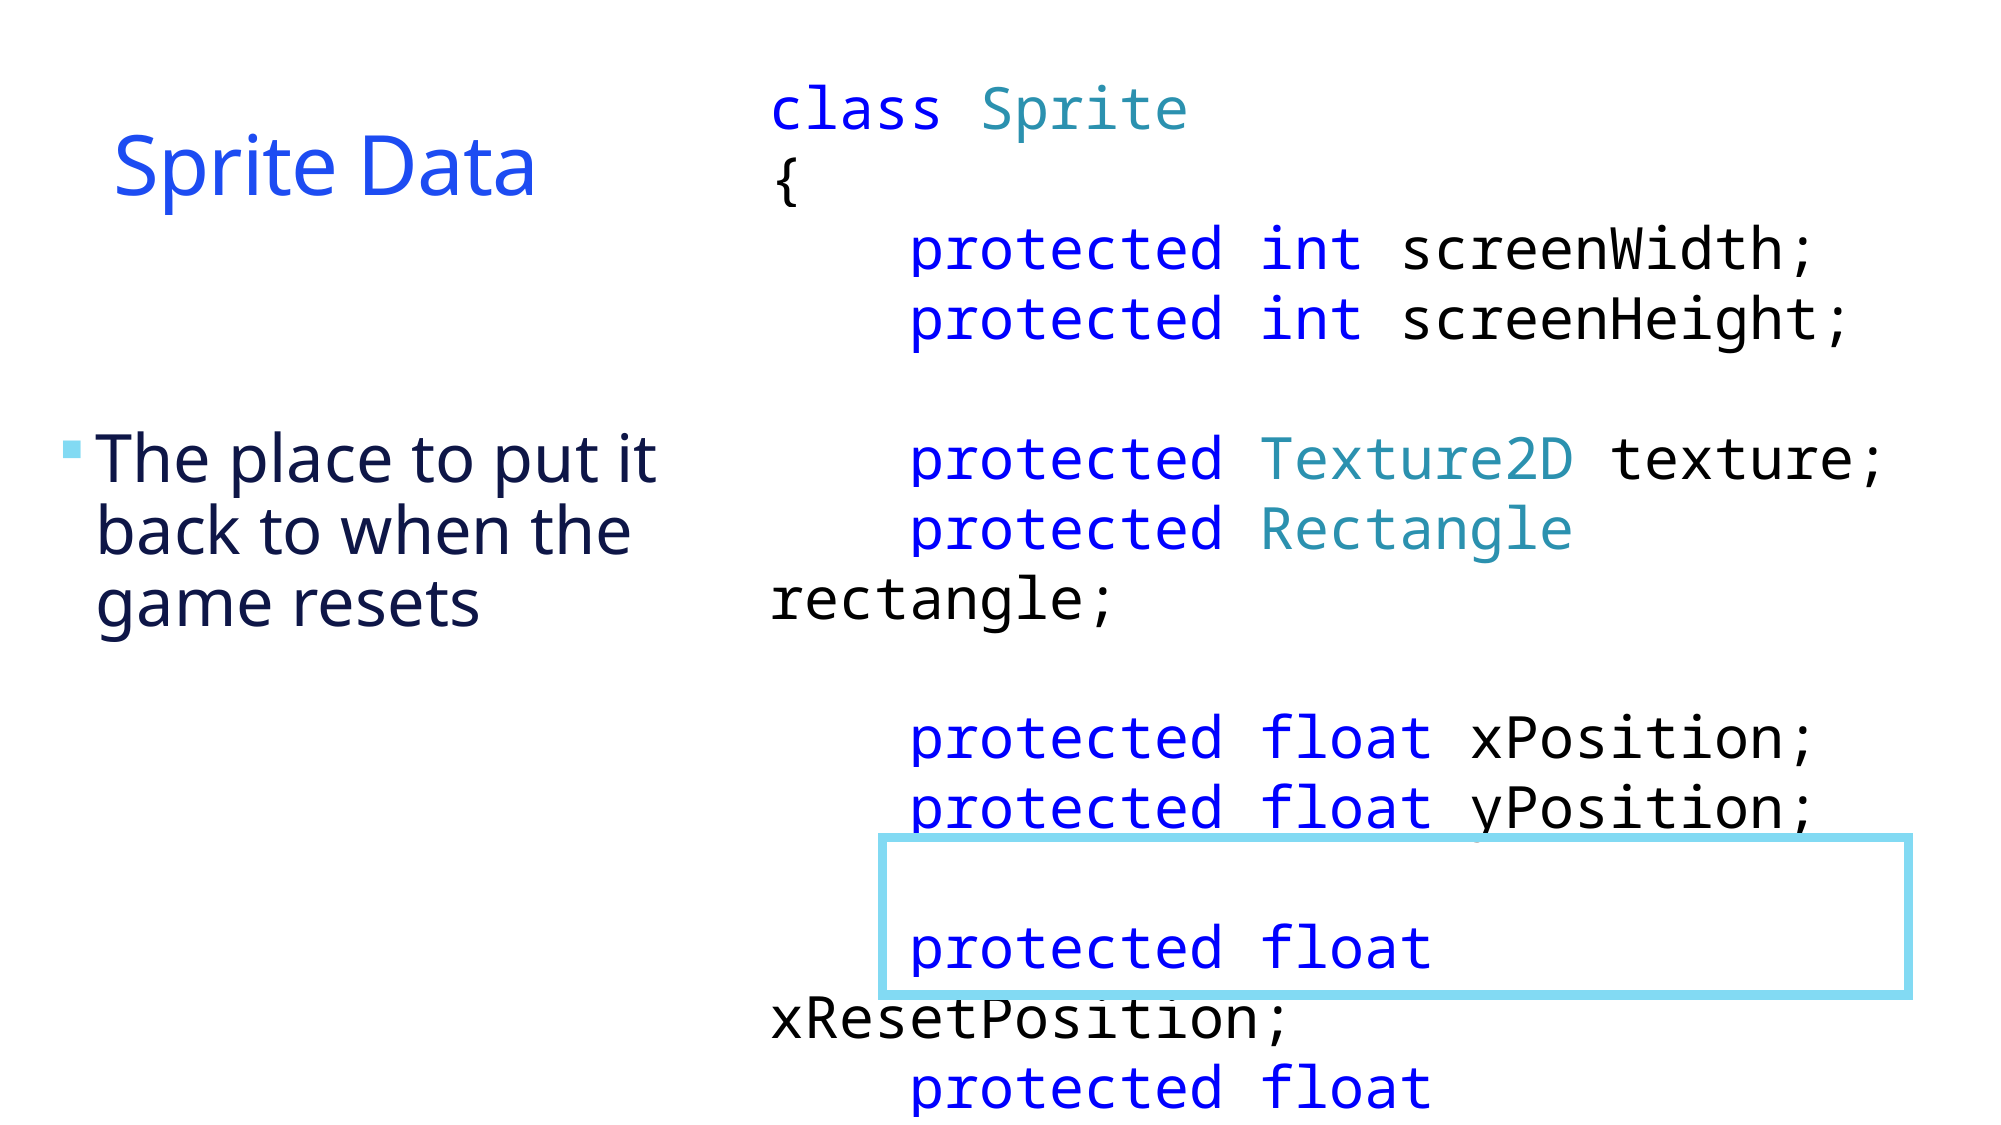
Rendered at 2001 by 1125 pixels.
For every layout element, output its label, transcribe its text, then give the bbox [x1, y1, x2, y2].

text_box [882, 837, 1909, 996]
text_box class Sprite { protected int screenWidth; protected int screenHeight; protected Texture2D texture; protected Rectangle rectangle; protected float xPosition; protected float yPosition; protected float xResetPosition; protected float yResetPosition; [754, 63, 1931, 1125]
list The place to put it back to when the game resets [58, 425, 704, 960]
title Sprite Data [114, 59, 1886, 278]
